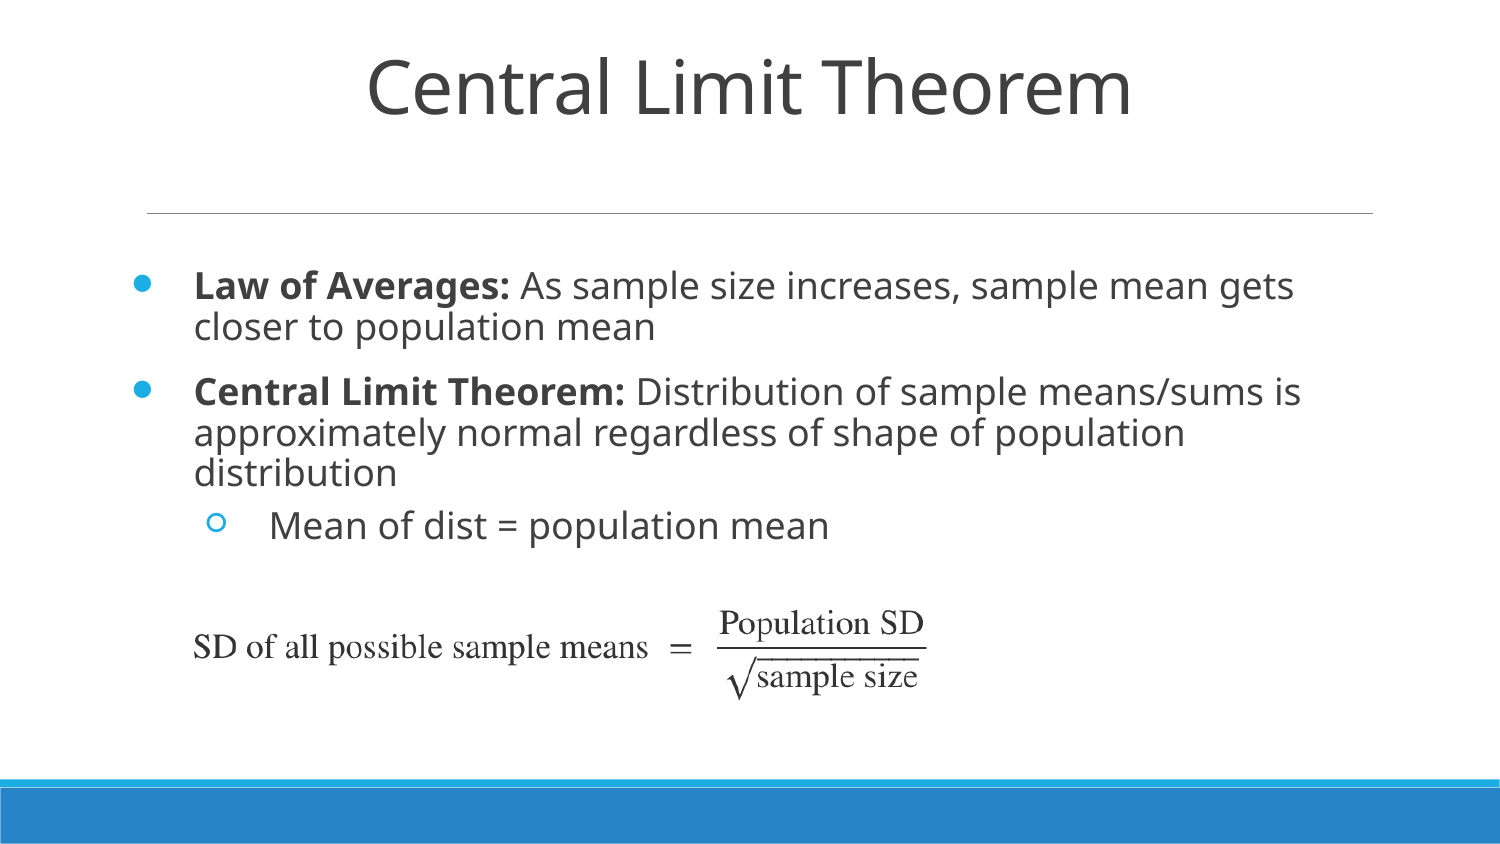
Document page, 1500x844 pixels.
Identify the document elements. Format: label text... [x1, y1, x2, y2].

list Law of Averages: As sample size increases, sample mean gets closer to population mean Central Limit Theorem: Distribution of sample means/sums is approximately normal regardless of shape of population distribution Mean of dist = population mean [103, 252, 1397, 773]
picture [141, 580, 980, 719]
title Central Limit Theorem [0, 33, 1500, 145]
